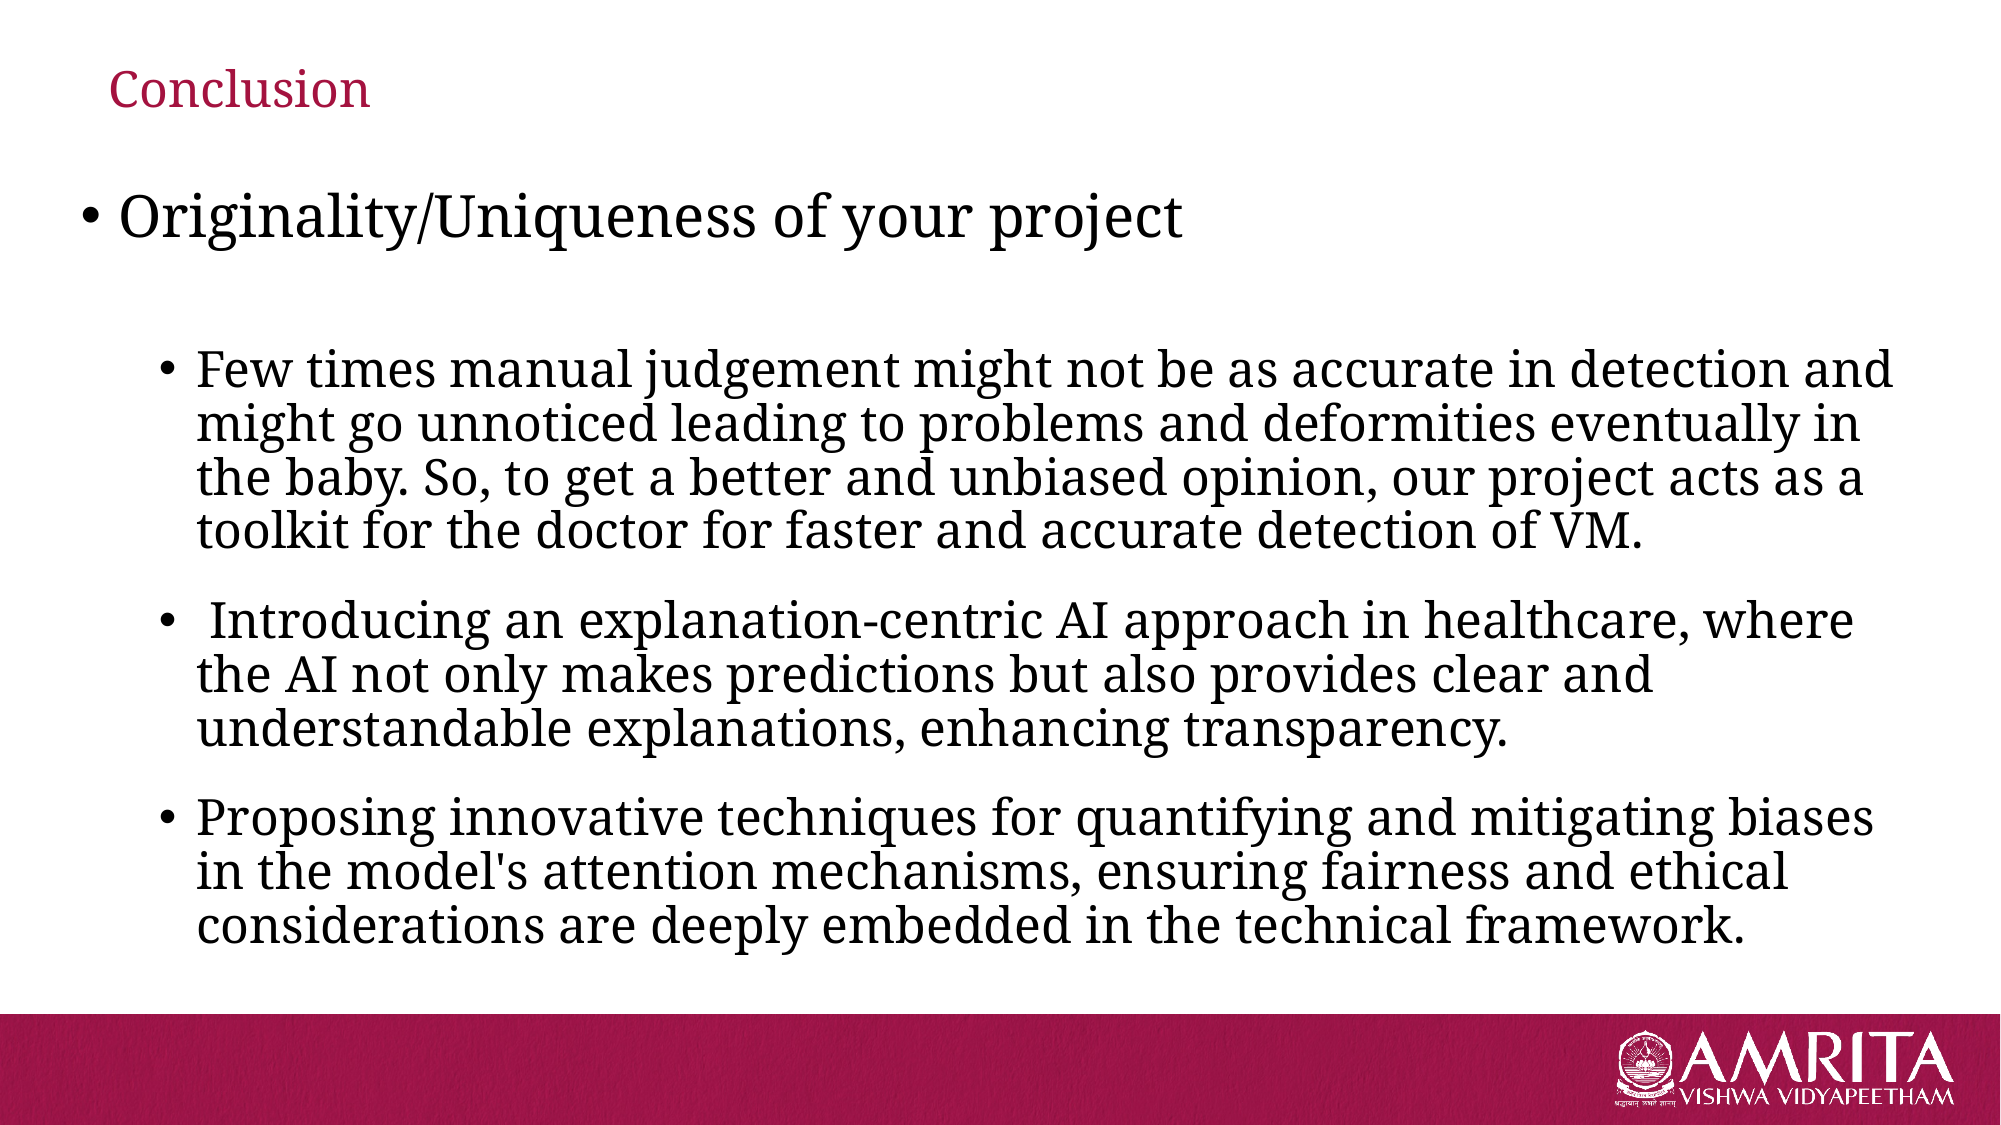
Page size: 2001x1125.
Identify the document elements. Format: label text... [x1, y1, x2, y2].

title Conclusion [93, 57, 1819, 127]
list Originality/Uniqueness of your project Few times manual judgement might not be as accurate in detection and might go unnoticed leading to problems and deformities eventually in the baby. So, to get a better and unbiased opinion, our project acts as a toolkit for the doctor for faster and accurate detection of VM. Introducing an explanation-centric AI approach in healthcare, where the AI not only makes predictions but also provides clear and understandable explanations, enhancing transparency. Proposing innovative techniques for quantifying and mitigating biases in the model's attention mechanisms, ensuring fairness and ethical considerations are deeply embedded in the technical framework. [65, 179, 1935, 985]
picture [0, 1014, 2001, 1125]
